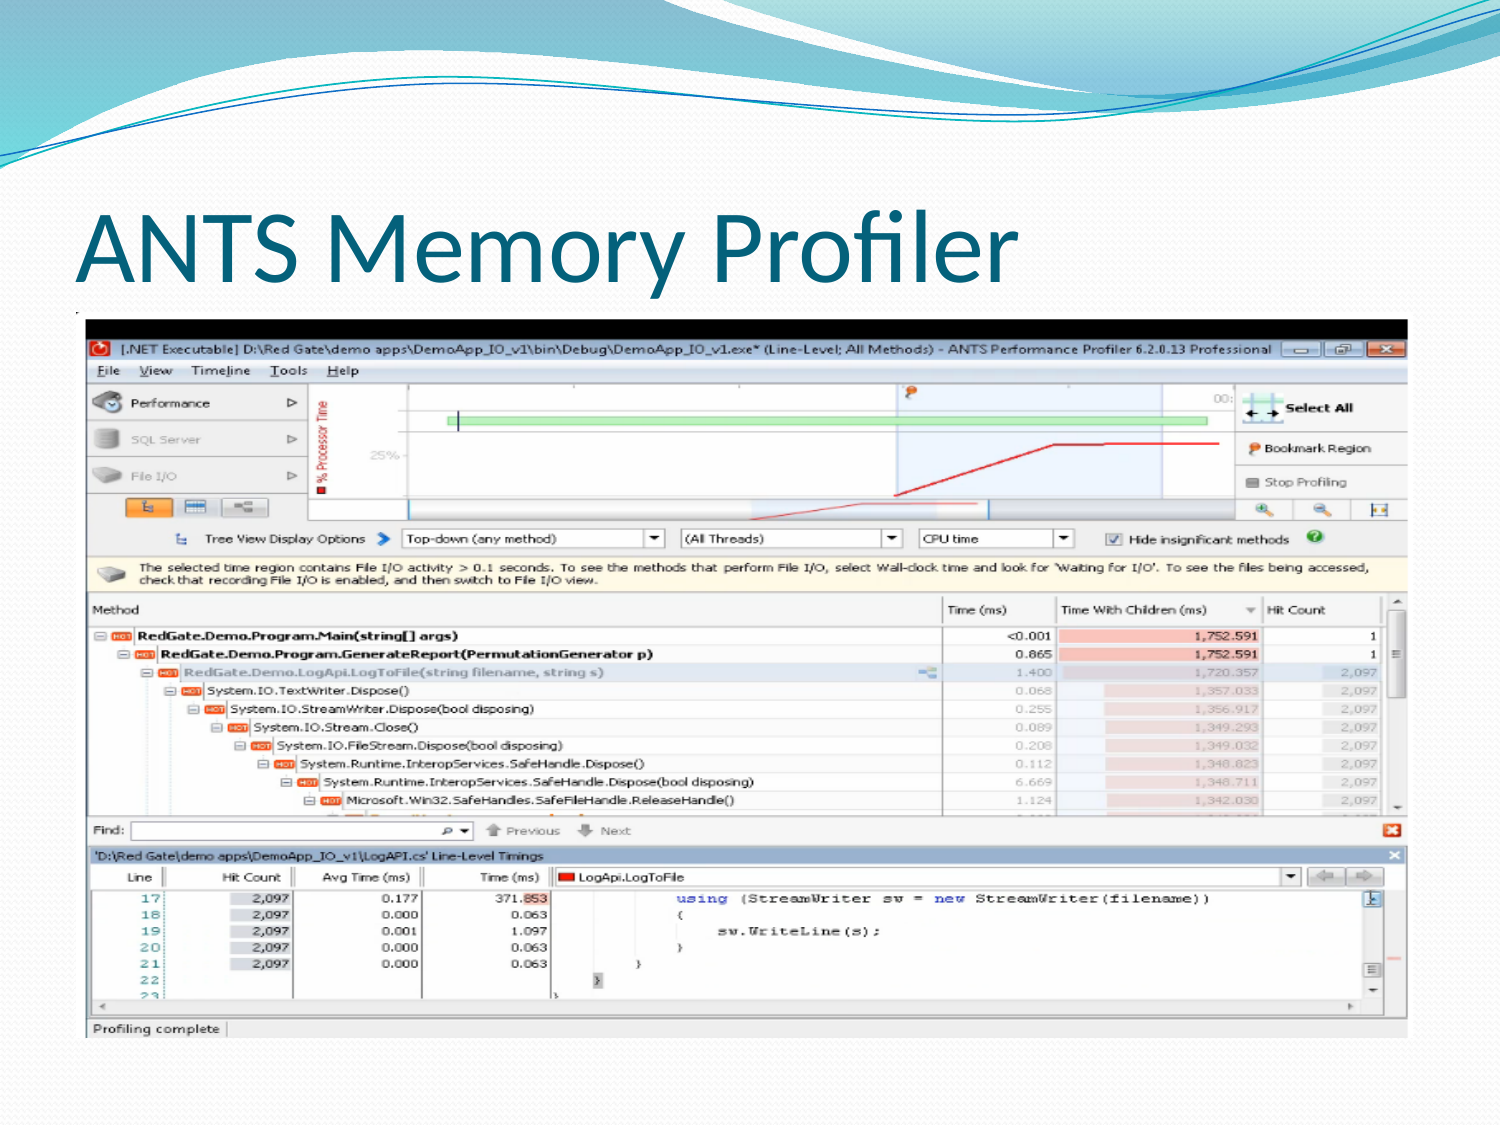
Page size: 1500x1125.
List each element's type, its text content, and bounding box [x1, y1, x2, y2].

picture [76, 312, 1413, 1038]
title ANTS Memory Profiler [75, 115, 1425, 303]
